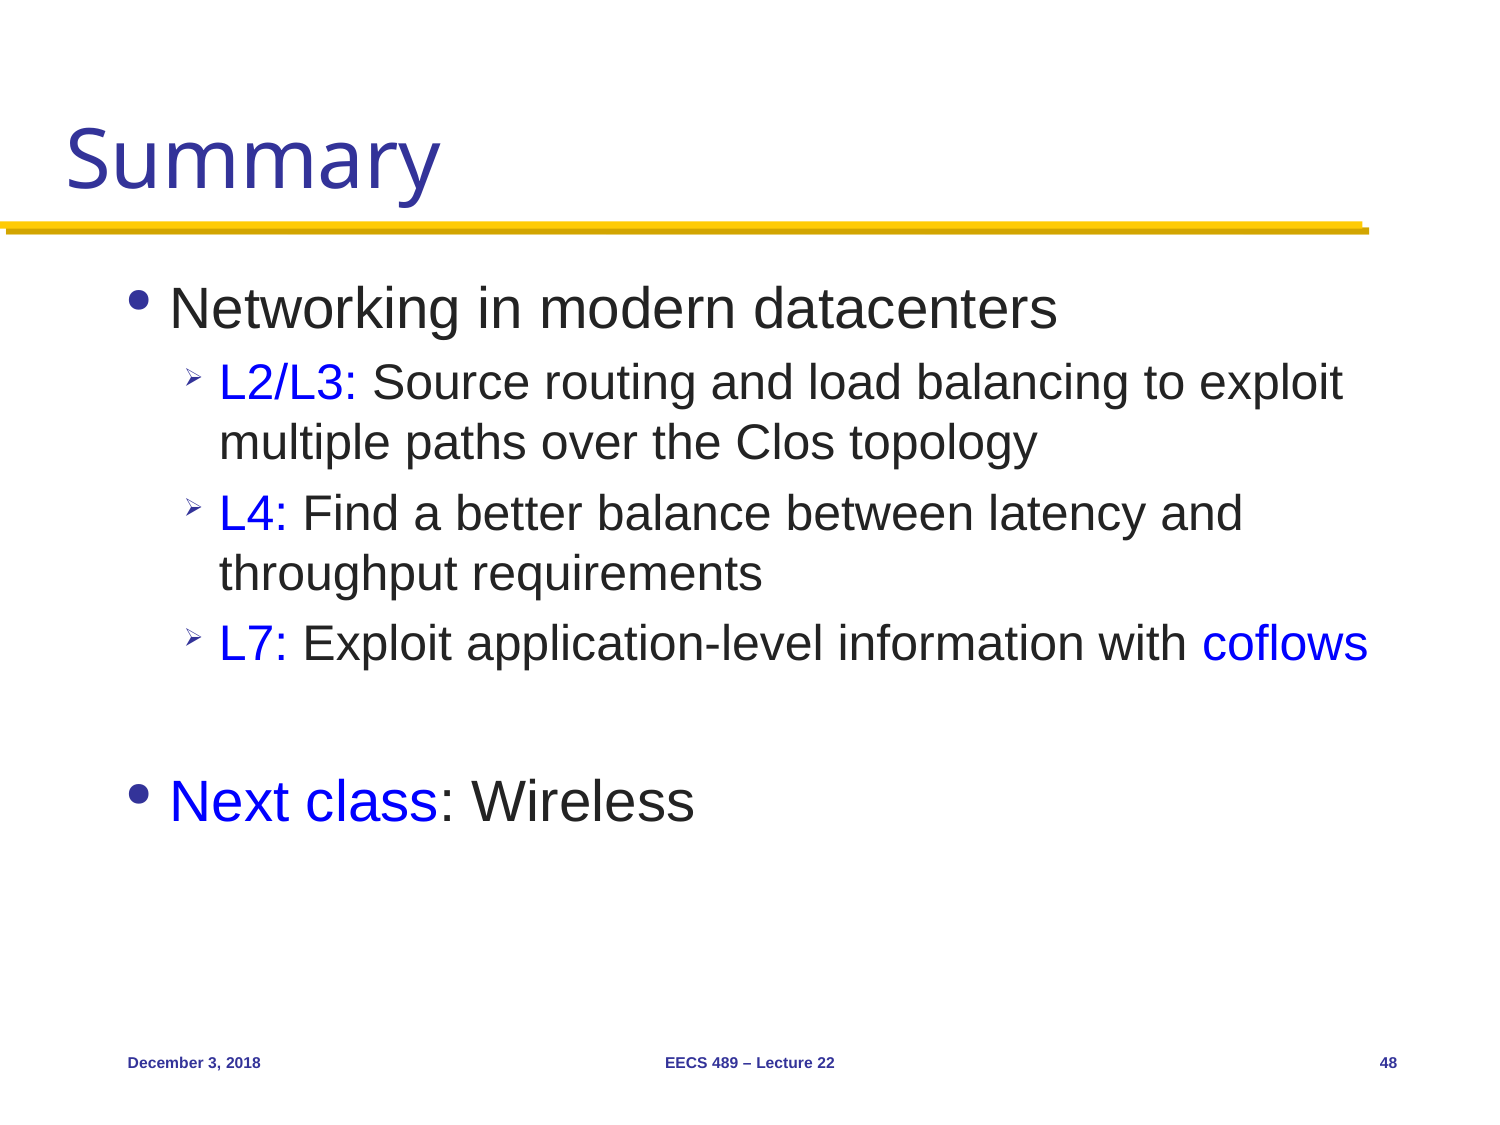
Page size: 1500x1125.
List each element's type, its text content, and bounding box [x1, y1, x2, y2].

footer EECS 489 – Lecture 22 [512, 1024, 988, 1101]
list Networking in modern datacenters L2/L3: Source routing and load balancing to exploit multiple paths over the Clos topology L4: Find a better balance between latency and throughput requirements L7: Exploit application-level information with coflows Next class: Wireless [112, 262, 1413, 988]
title Summary [49, 24, 1451, 213]
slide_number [112, 1024, 426, 1101]
slide_number 48 [1312, 1024, 1413, 1101]
